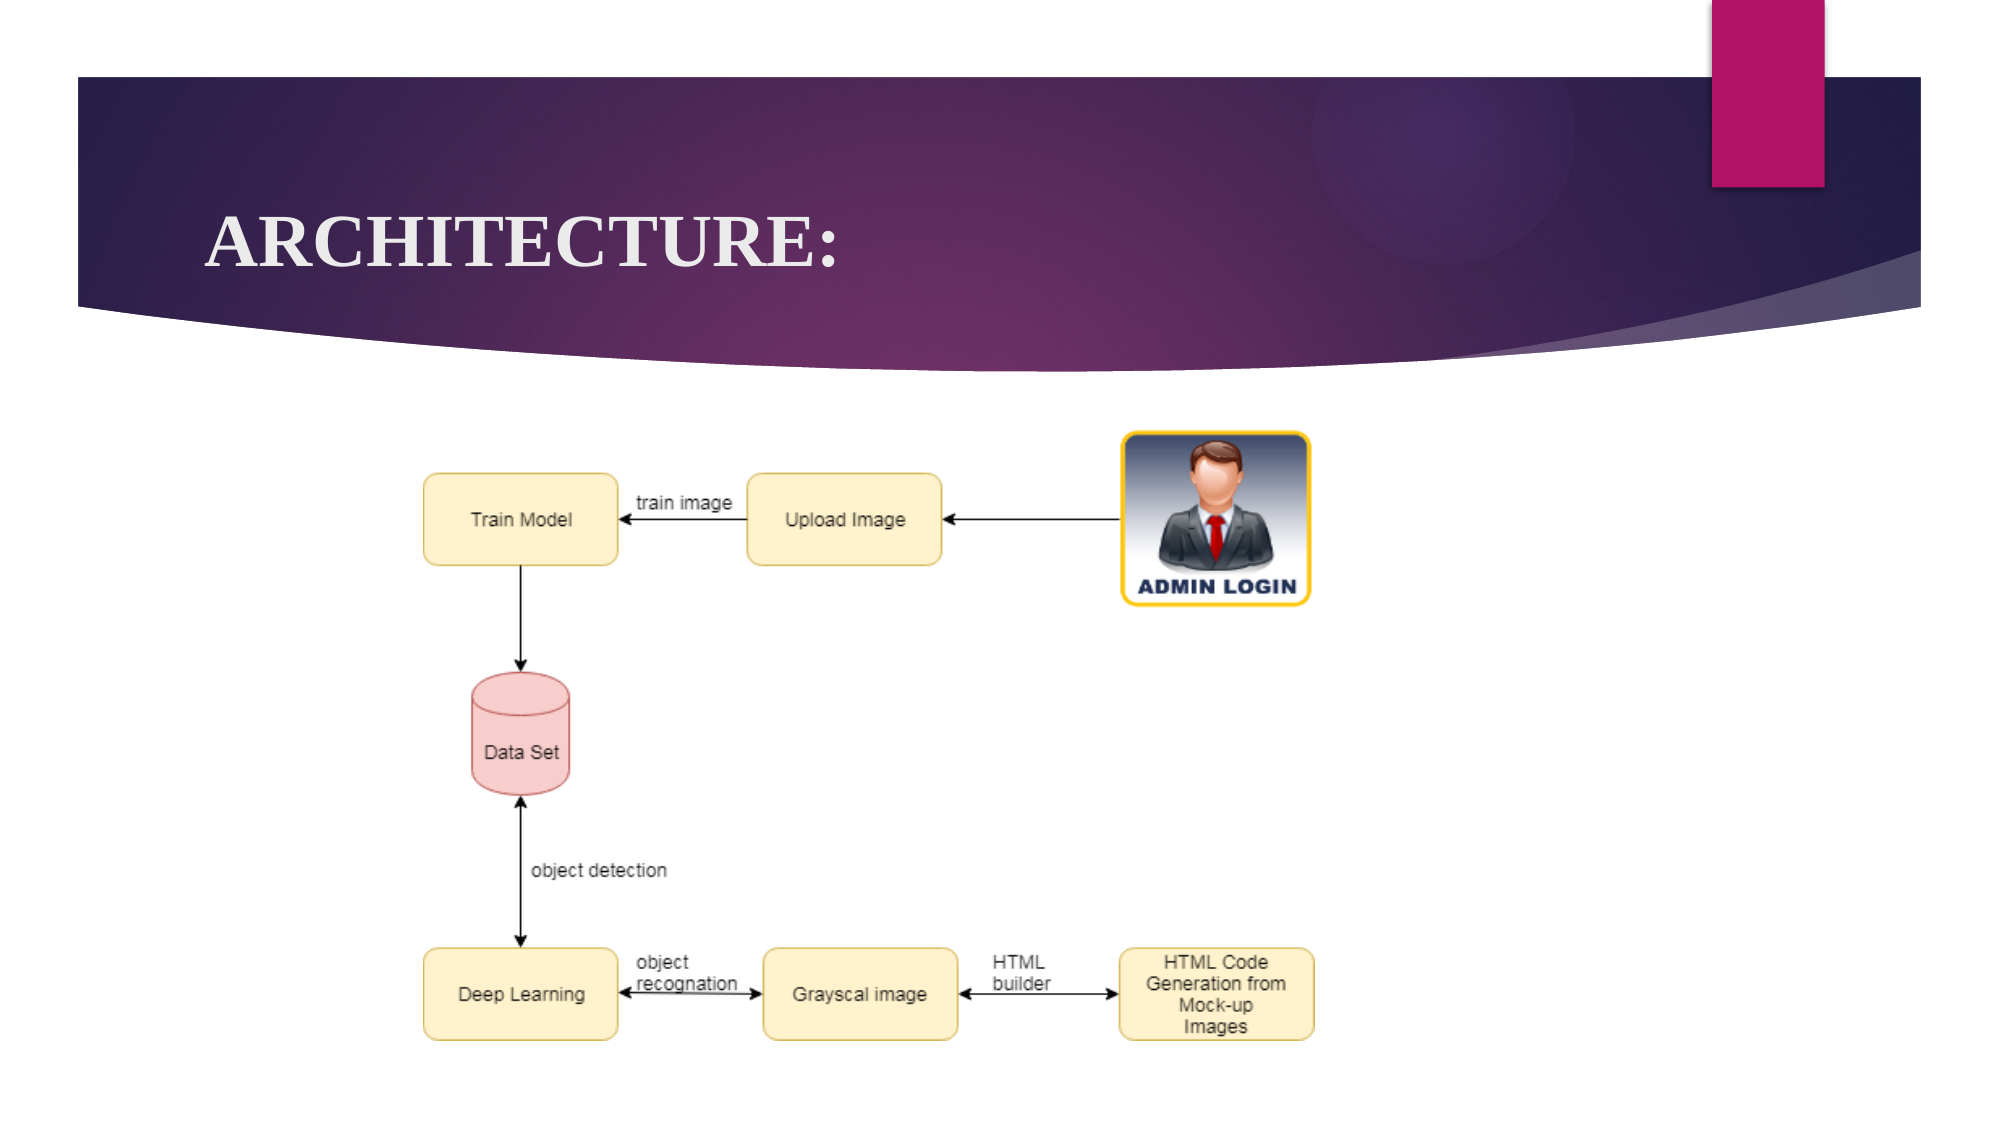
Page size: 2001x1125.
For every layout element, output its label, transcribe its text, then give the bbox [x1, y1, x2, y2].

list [423, 426, 1315, 1041]
title ARCHITECTURE: [189, 268, 1627, 385]
